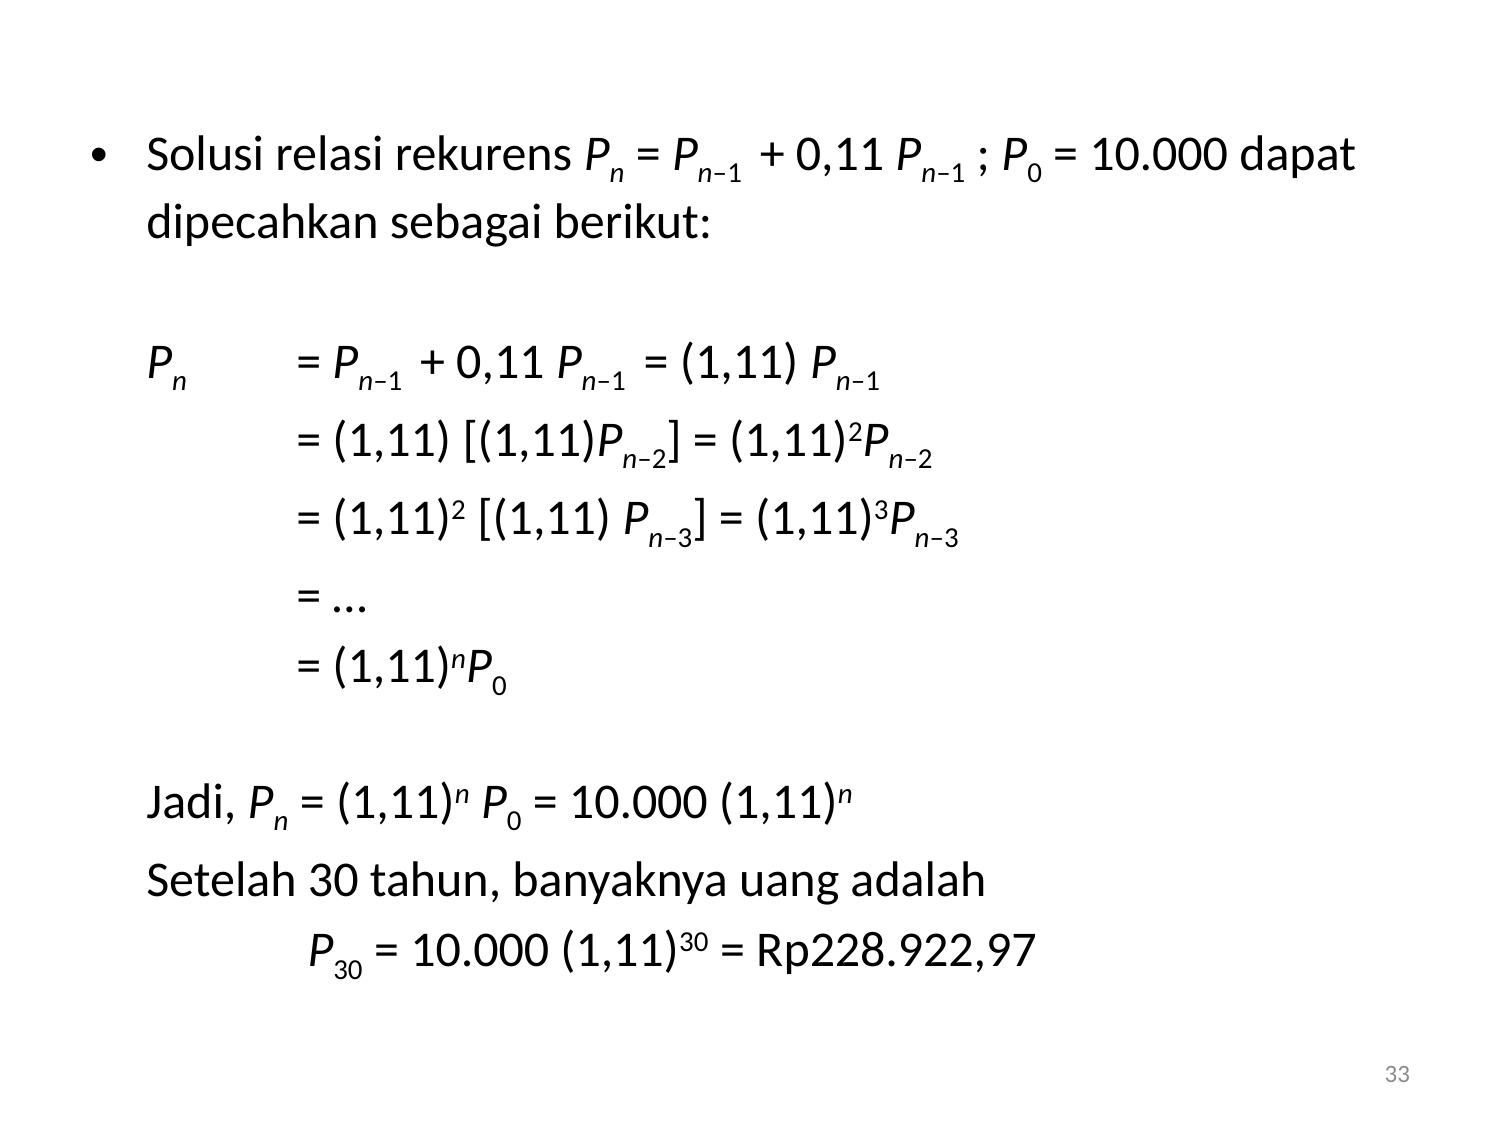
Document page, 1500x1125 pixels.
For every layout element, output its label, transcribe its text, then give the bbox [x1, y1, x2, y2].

slide_number 33 [1074, 1042, 1425, 1103]
list Solusi relasi rekurens Pn = Pn–1 + 0,11 Pn–1 ; P0 = 10.000 dapat dipecahkan sebagai berikut: Pn = Pn–1 + 0,11 Pn–1 = (1,11) Pn–1 = (1,11) [(1,11)Pn–2] = (1,11)2Pn–2 = (1,11)2 [(1,11) Pn–3] = (1,11)3Pn–3 = … = (1,11)nP0 Jadi, Pn = (1,11)n P0 = 10.000 (1,11)n Setelah 30 tahun, banyaknya uang adalah P30 = 10.000 (1,11)30 = Rp228.922,97 [75, 112, 1425, 1005]
